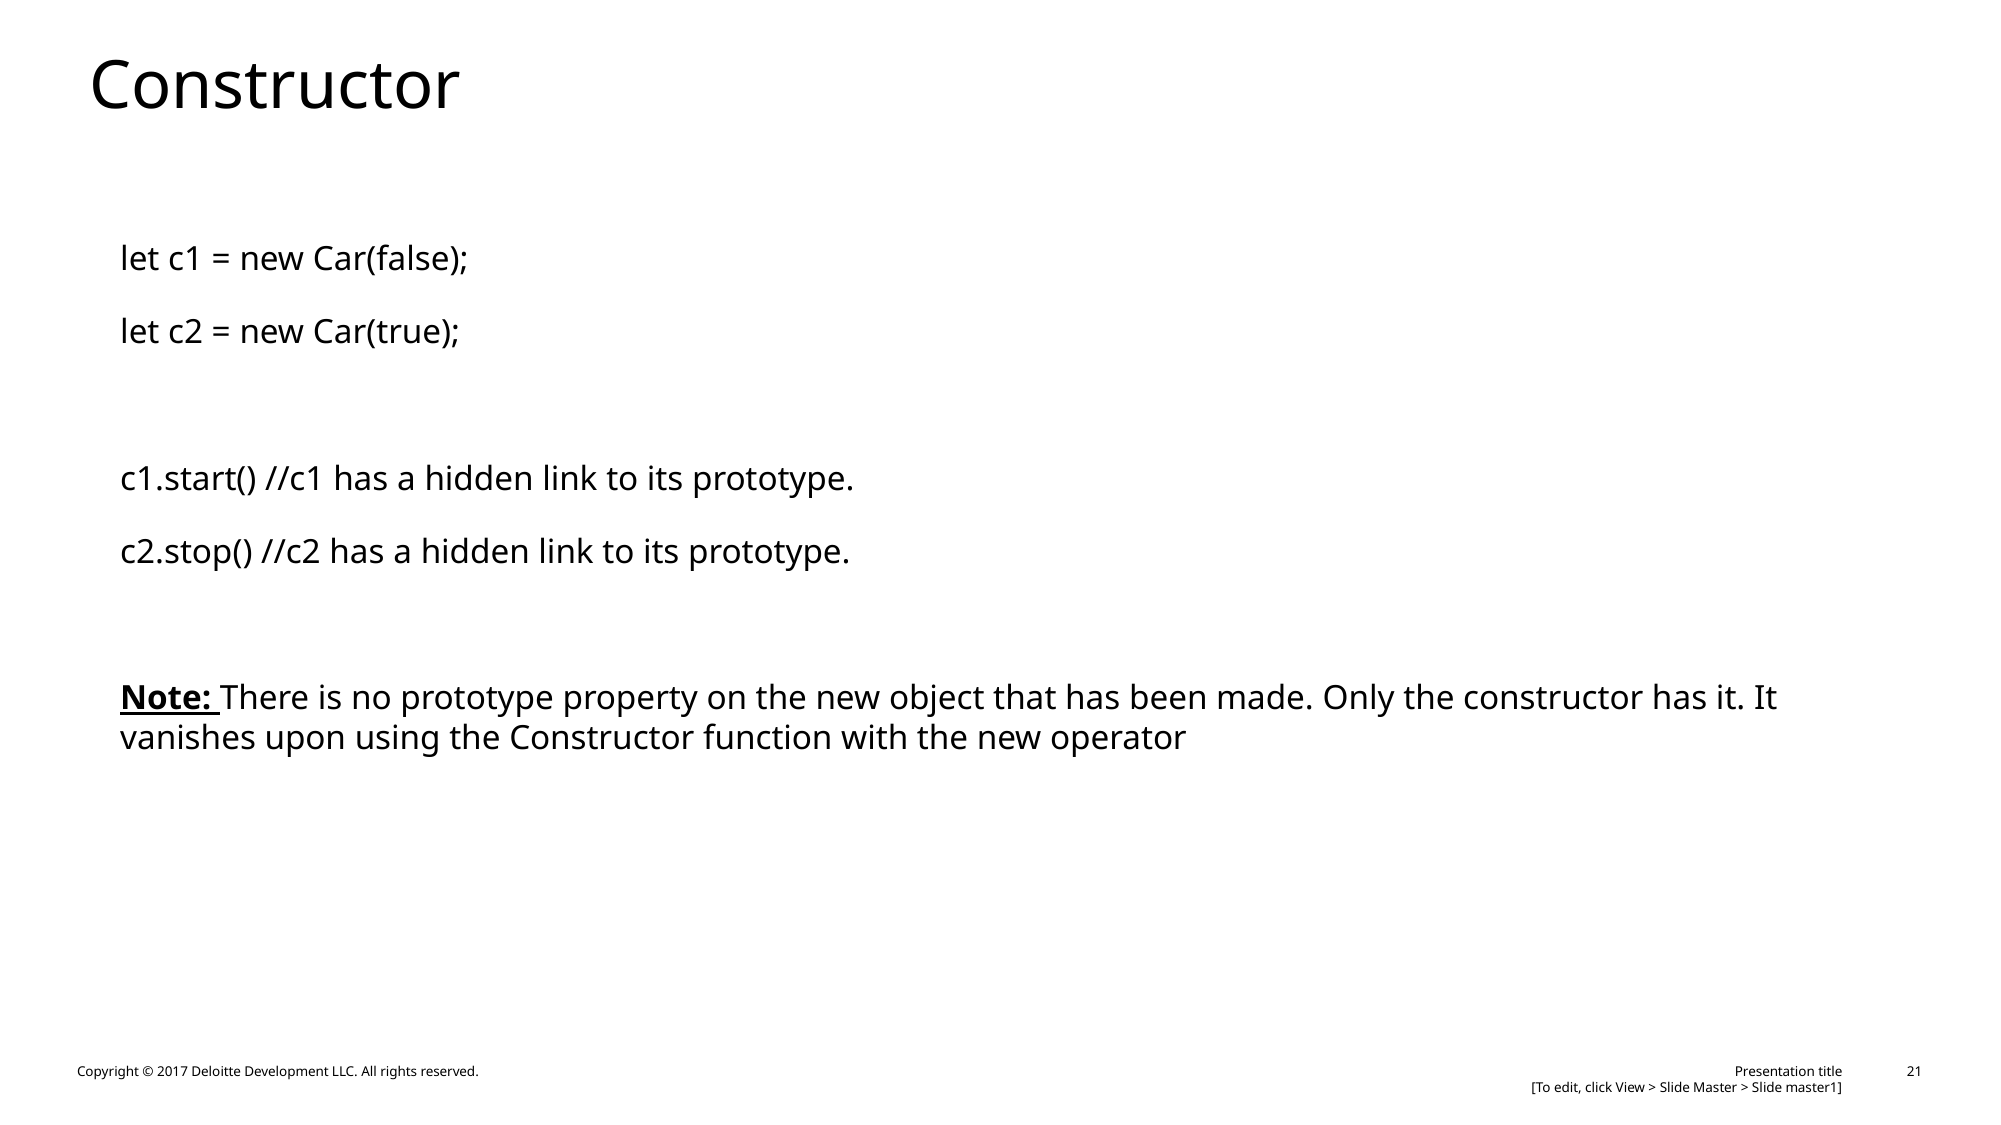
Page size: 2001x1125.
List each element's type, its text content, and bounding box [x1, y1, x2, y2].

title Constructor [89, 41, 1906, 188]
text_box let c1 = new Car(false); let c2 = new Car(true); c1.start() //c1 has a hidden link to its prototype. c2.stop() //c2 has a hidden link to its prototype. Note: There is no prototype property on the new object that has been made. Only the constructor has it. It vanishes upon using the Constructor function with the new operator [105, 229, 1831, 944]
